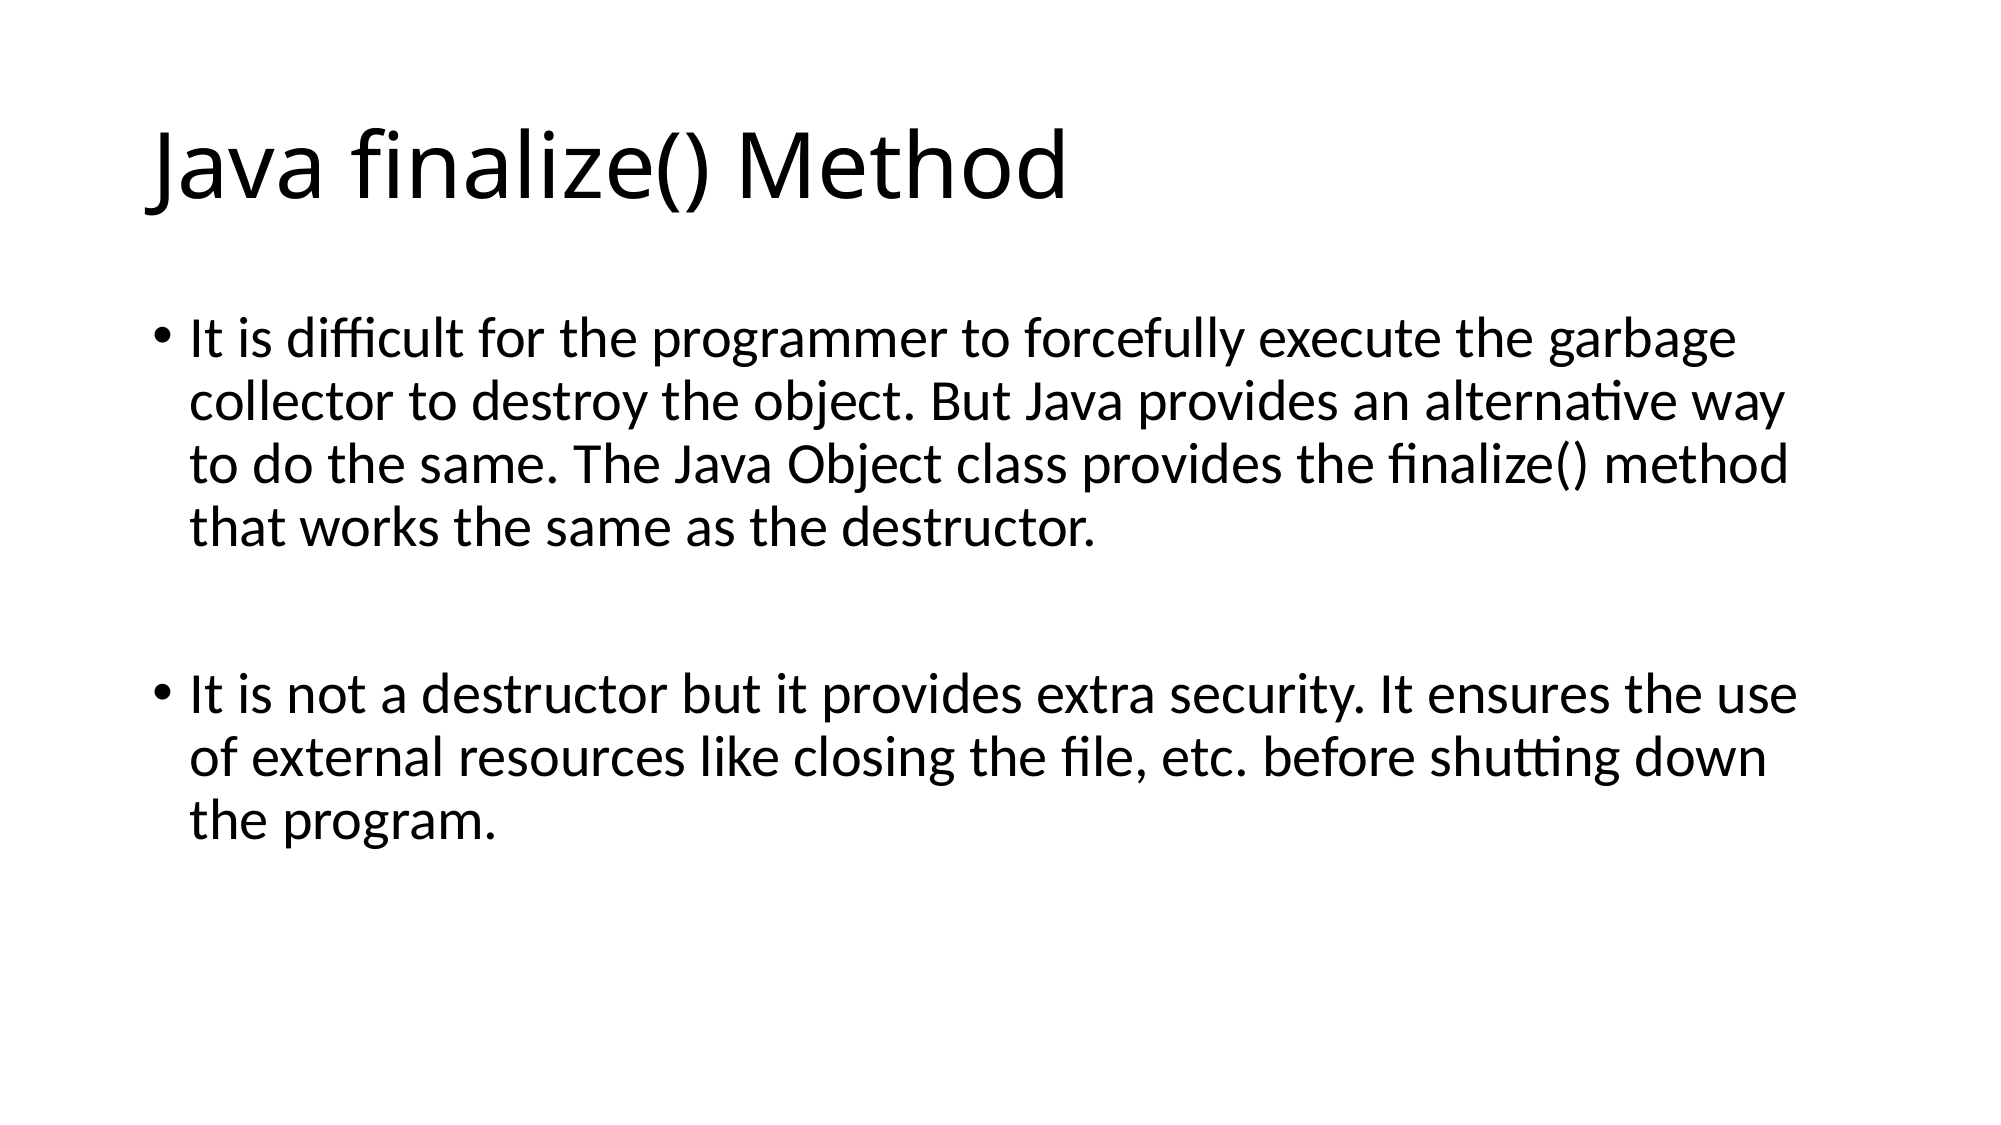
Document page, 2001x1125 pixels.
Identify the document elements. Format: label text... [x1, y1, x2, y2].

list It is difficult for the programmer to forcefully execute the garbage collector to destroy the object. But Java provides an alternative way to do the same. The Java Object class provides the finalize() method that works the same as the destructor. It is not a destructor but it provides extra security. It ensures the use of external resources like closing the file, etc. before shutting down the program. [137, 299, 1863, 1014]
title Java finalize() Method [137, 59, 1863, 278]
